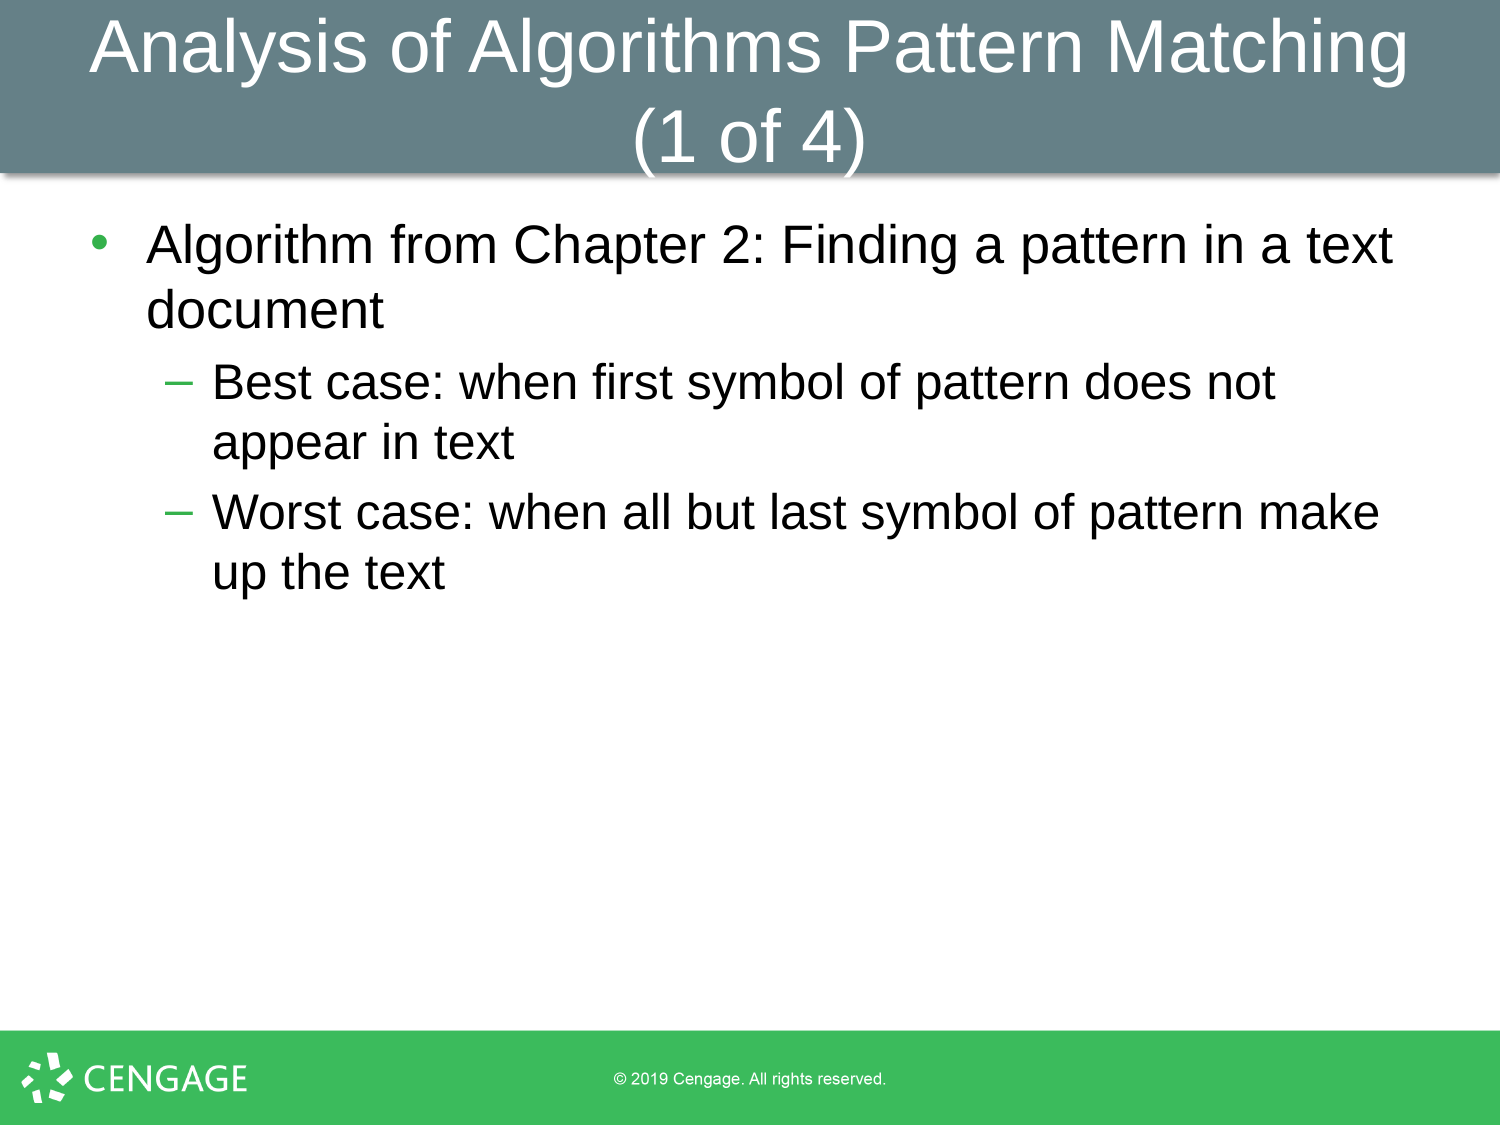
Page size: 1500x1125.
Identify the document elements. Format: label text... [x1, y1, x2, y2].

list Algorithm from Chapter 2: Finding a pattern in a text document Best case: when first symbol of pattern does not appear in text Worst case: when all but last symbol of pattern make up the text [75, 201, 1425, 1005]
picture [0, 0, 1500, 1125]
title Analysis of Algorithms Pattern Matching (1 of 4) [68, 0, 1432, 174]
